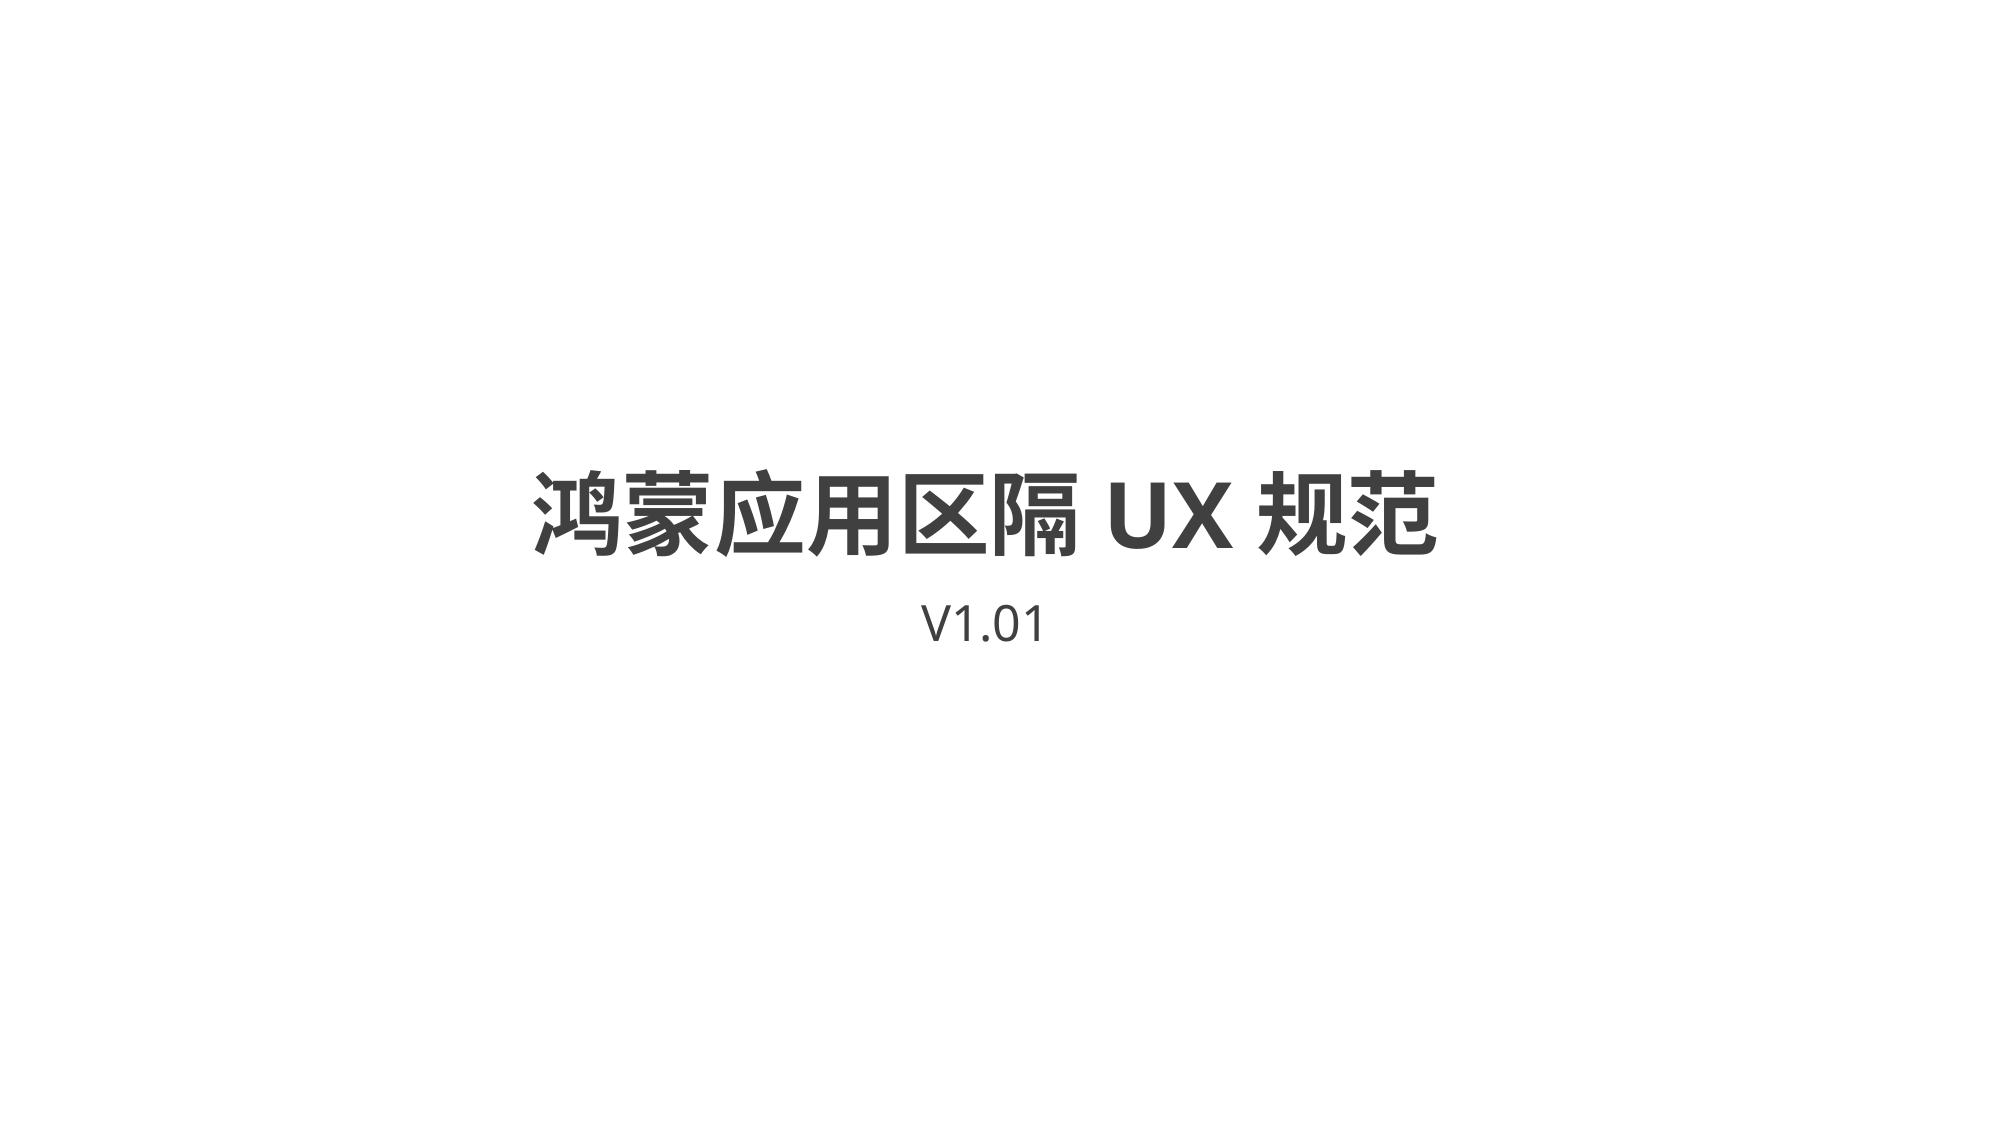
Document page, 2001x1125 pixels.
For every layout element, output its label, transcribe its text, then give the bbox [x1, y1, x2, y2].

subtitle V1.01 [235, 590, 1736, 863]
title 鸿蒙应用区隔UX规范 [235, 184, 1736, 576]
